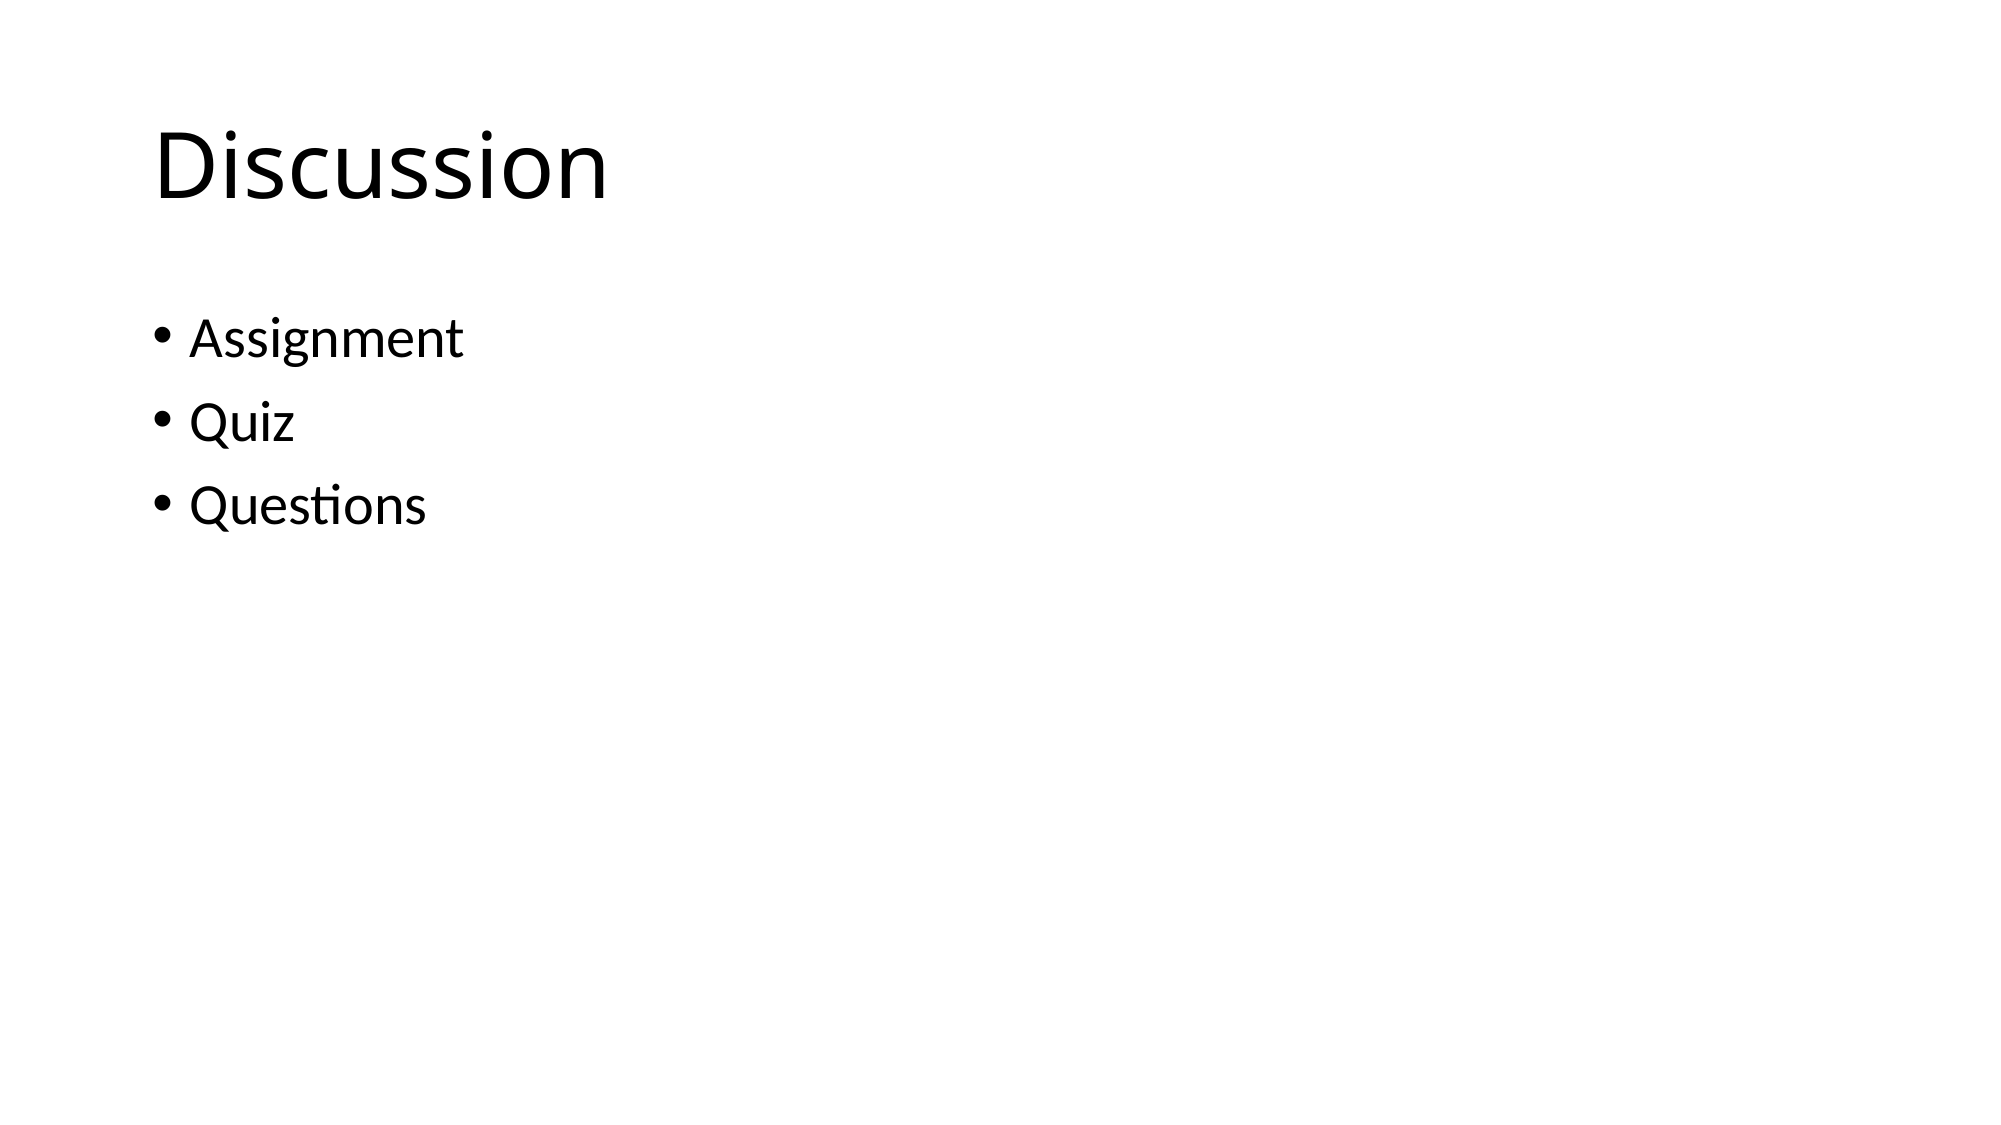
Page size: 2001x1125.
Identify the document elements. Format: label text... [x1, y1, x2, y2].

list Assignment Quiz Questions [137, 299, 1863, 1014]
title Discussion [137, 59, 1863, 278]
